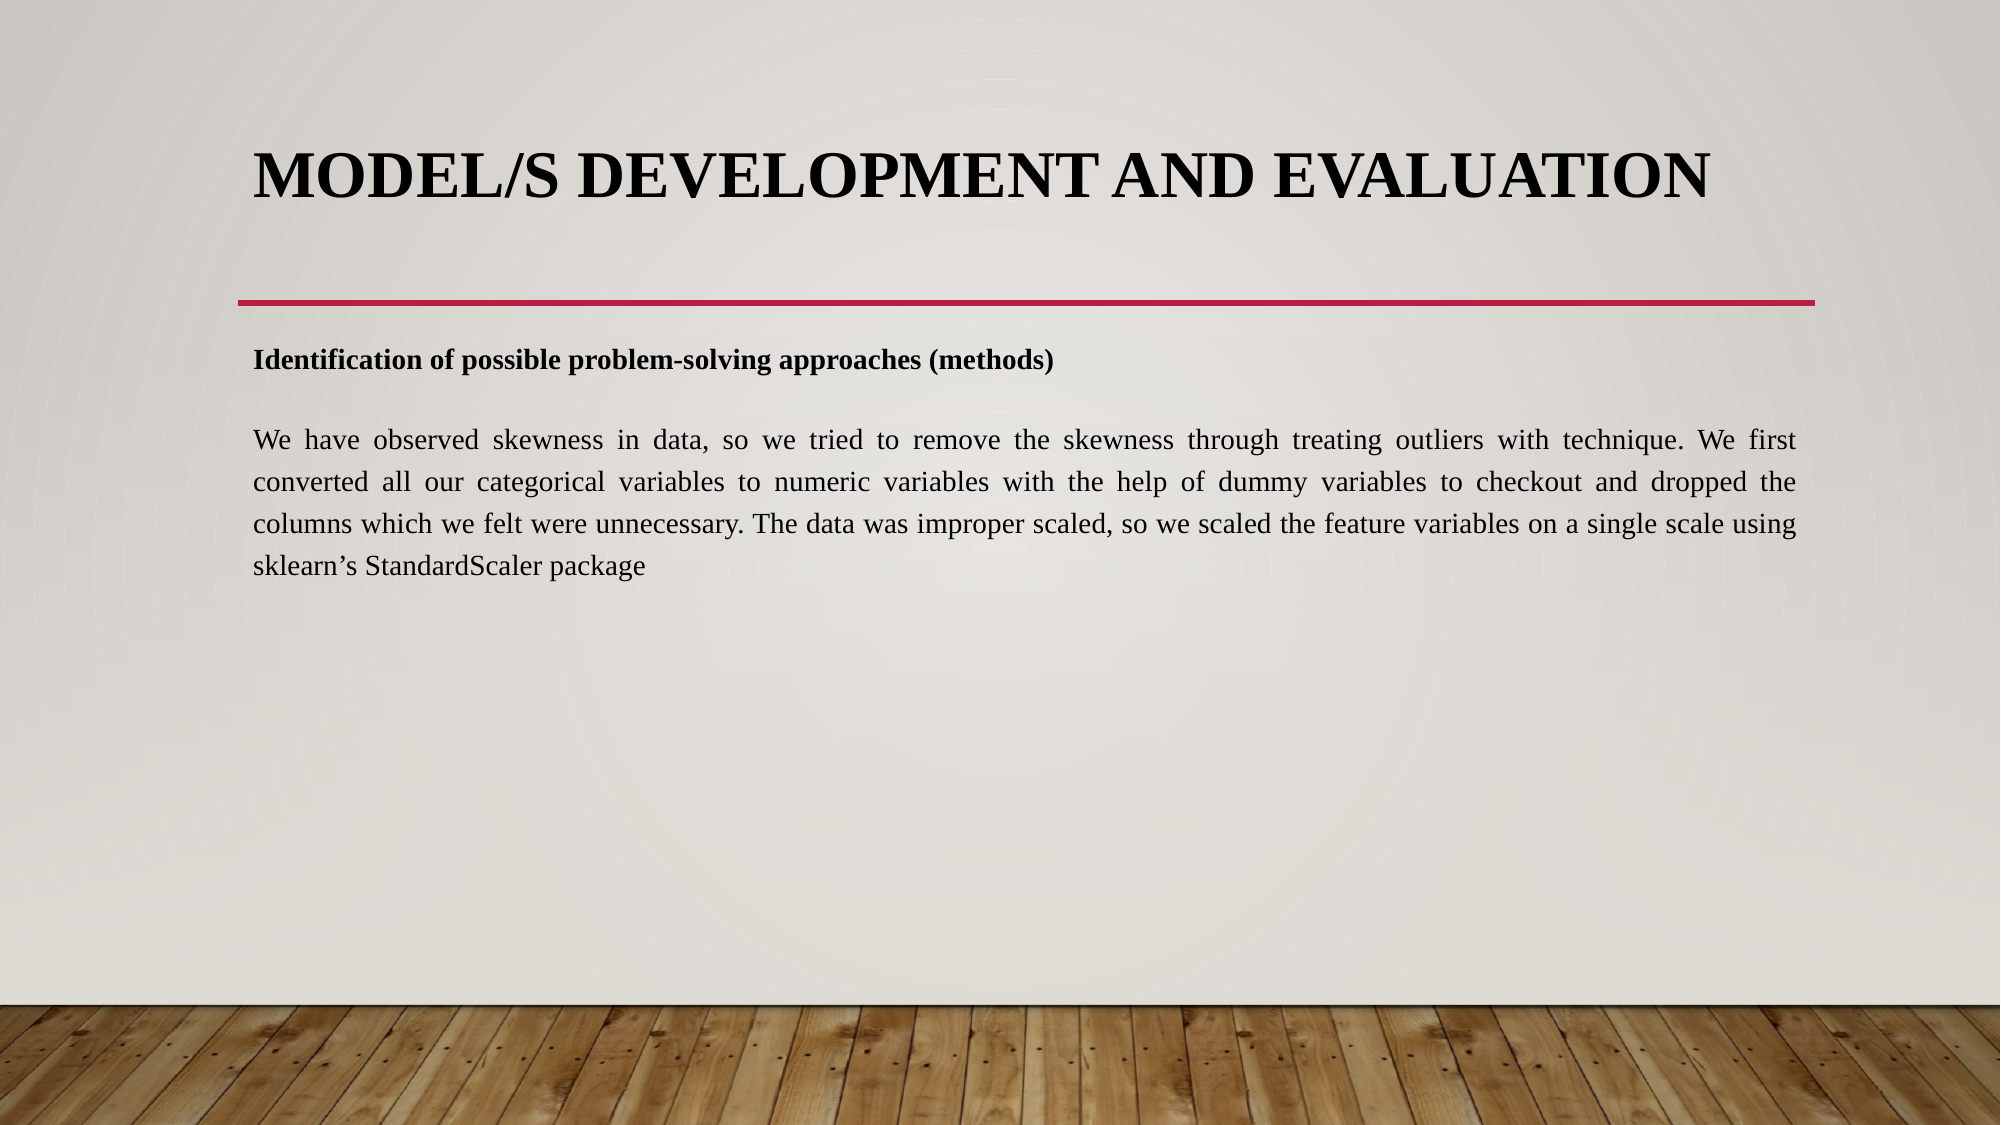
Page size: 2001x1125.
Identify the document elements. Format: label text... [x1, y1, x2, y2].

list Identification of possible problem-solving approaches (methods) We have observed skewness in data, so we tried to remove the skewness through treating outliers with technique. We first converted all our categorical variables to numeric variables with the help of dummy variables to checkout and dropped the columns which we felt were unnecessary. The data was improper scaled, so we scaled the feature variables on a single scale using sklearn’s StandardScaler package [238, 330, 1814, 897]
title Model/s Development and Evaluation [238, 131, 1814, 305]
picture [0, 1005, 2000, 1125]
